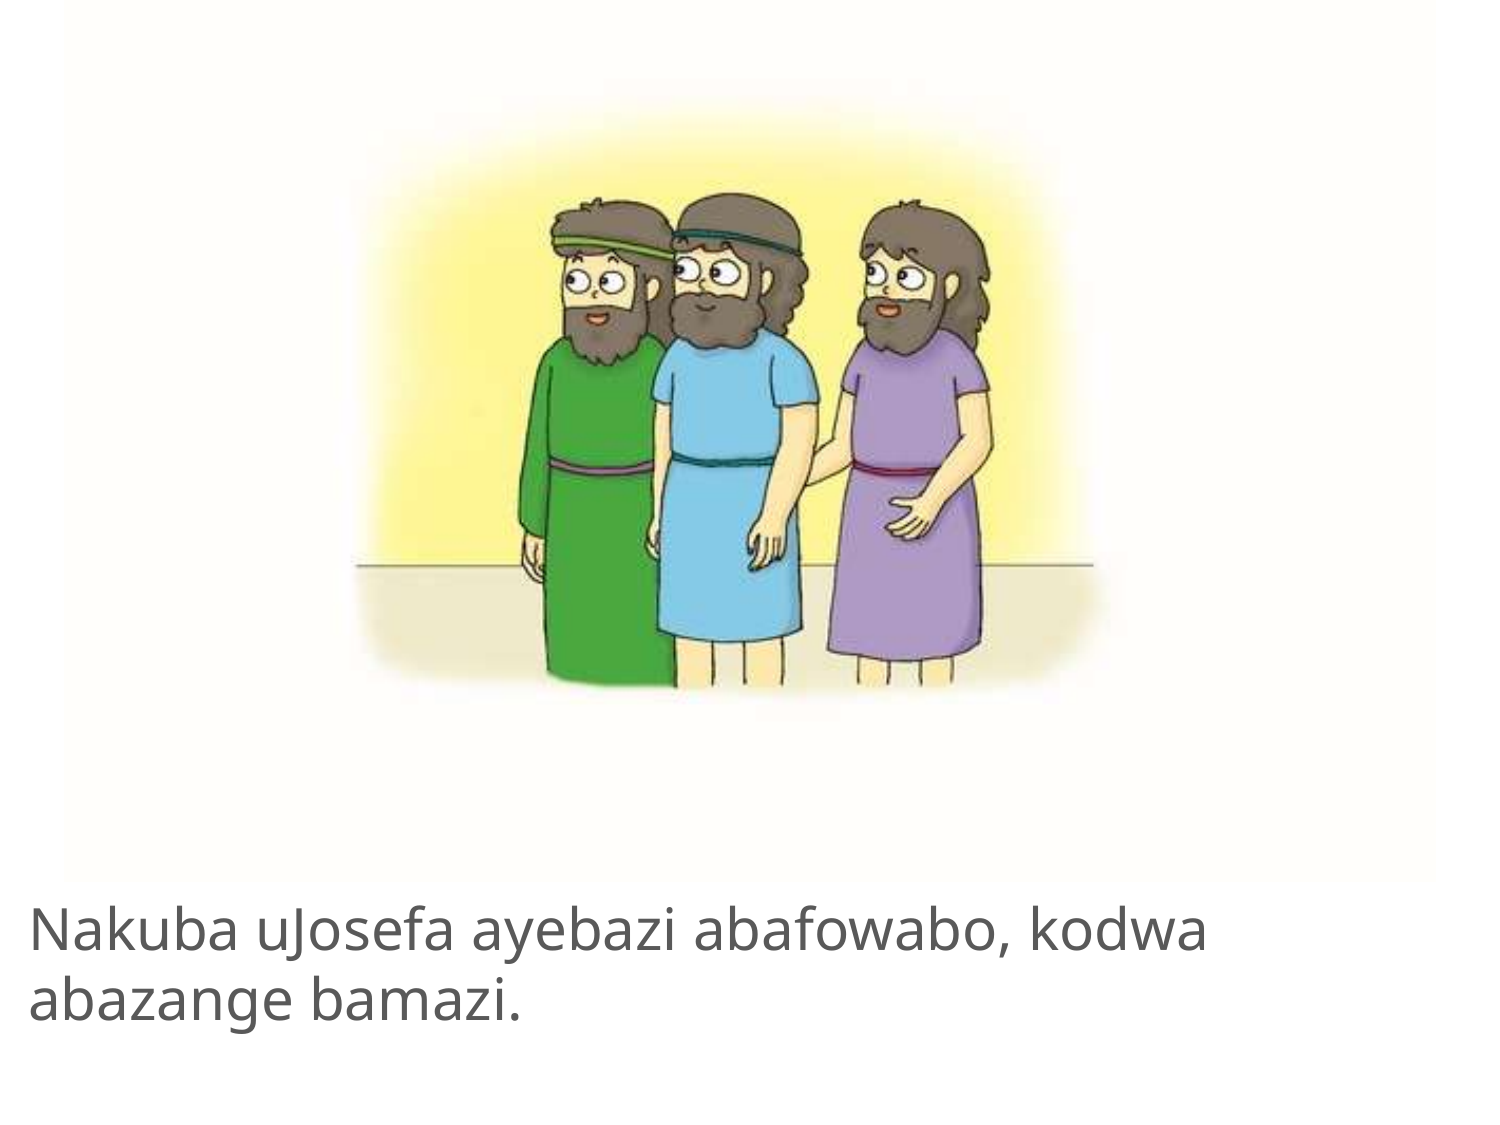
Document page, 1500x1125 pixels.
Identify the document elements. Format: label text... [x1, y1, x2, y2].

text_box Nakuba uJosefa ayebazi abafowabo, kodwa abazange bamazi. [13, 884, 1499, 1040]
picture [64, 0, 1436, 882]
